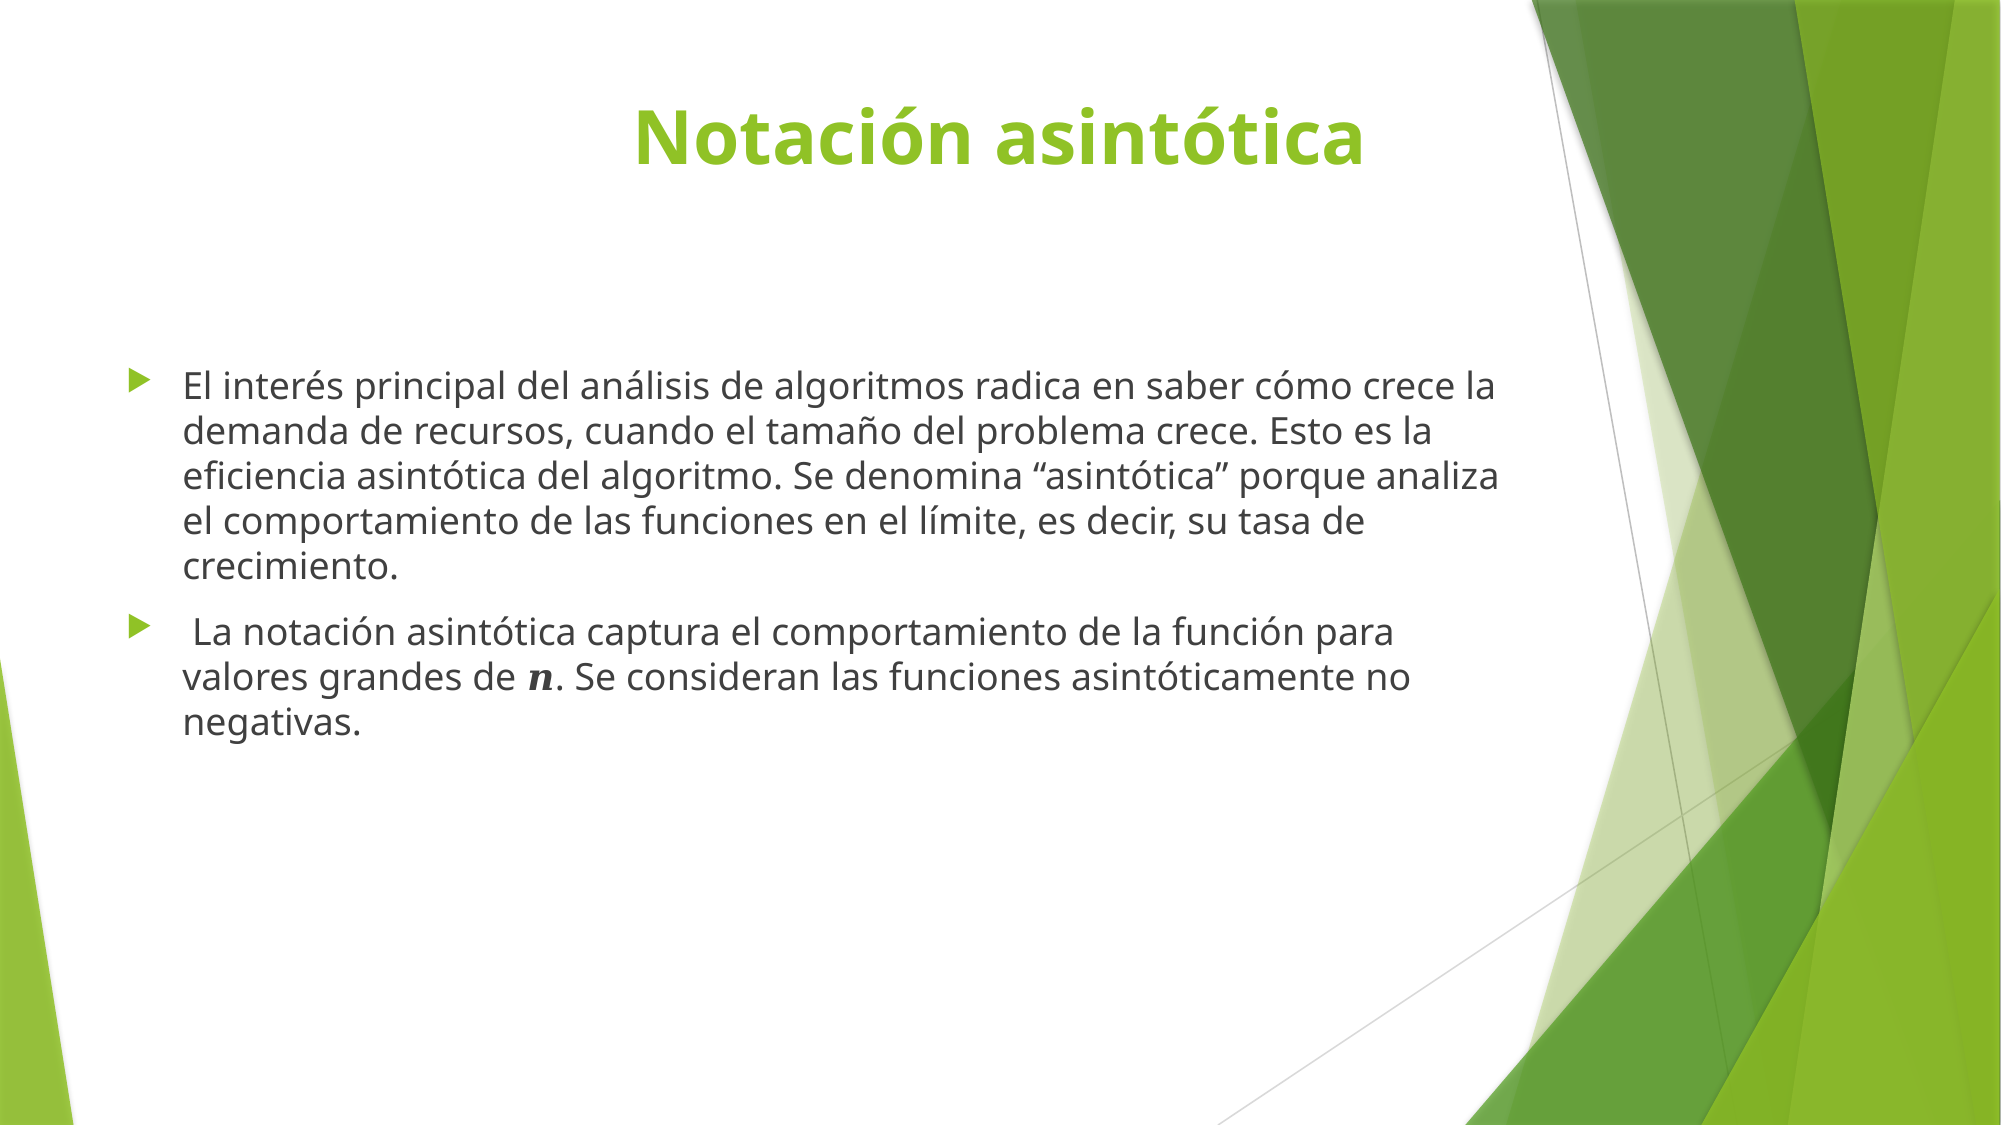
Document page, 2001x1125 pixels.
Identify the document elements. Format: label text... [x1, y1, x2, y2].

title Notación asintótica [137, 82, 1863, 300]
list El interés principal del análisis de algoritmos radica en saber cómo crece la demanda de recursos, cuando el tamaño del problema crece. Esto es la eficiencia asintótica del algoritmo. Se denomina “asintótica” porque analiza el comportamiento de las funciones en el límite, es decir, su tasa de crecimiento. La notación asintótica captura el comportamiento de la función para valores grandes de 𝒏. Se consideran las funciones asintóticamente no negativas. [111, 354, 1522, 992]
